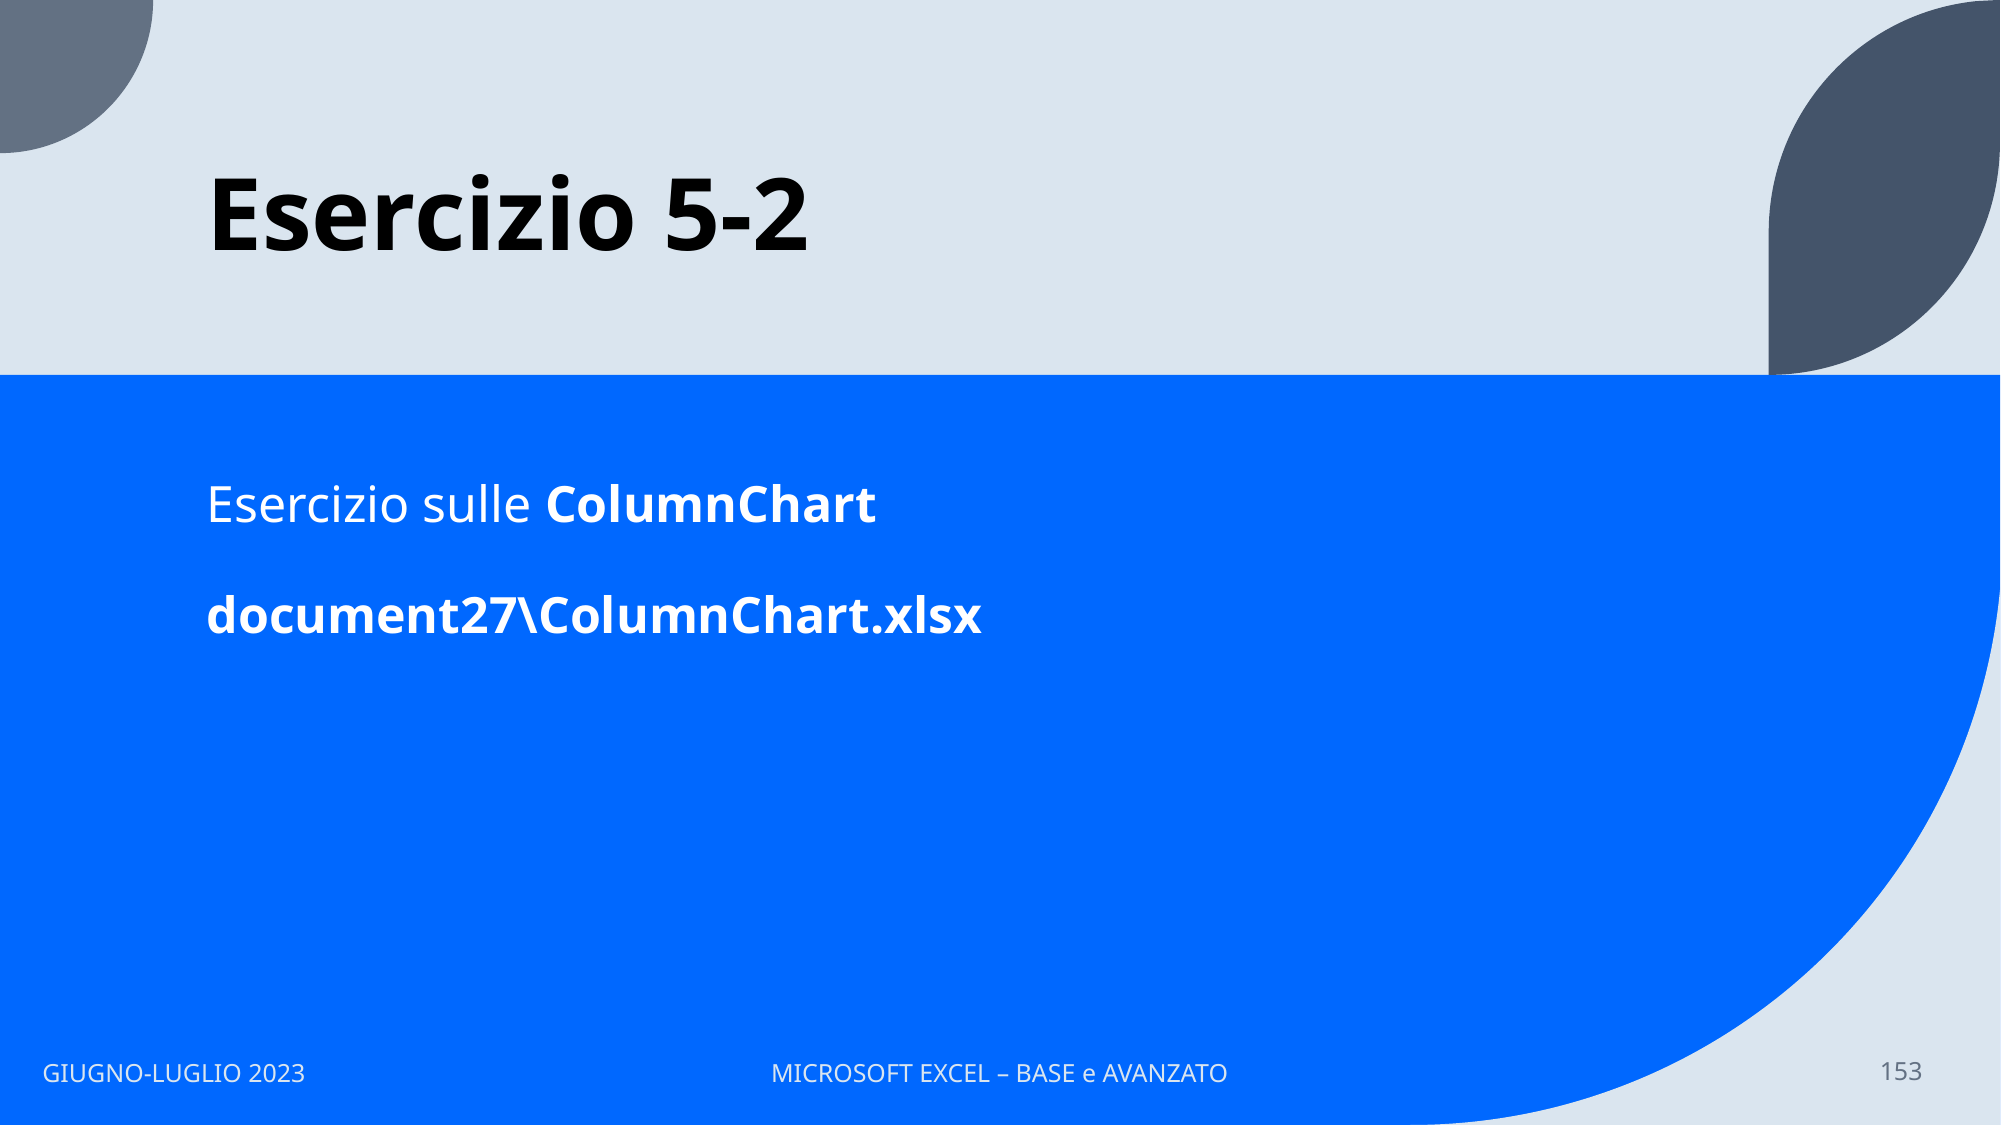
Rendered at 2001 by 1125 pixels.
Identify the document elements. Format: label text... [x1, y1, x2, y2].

list Esercizio sulle ColumnChart document27\ColumnChart.xlsx [191, 435, 1796, 1043]
footer MICROSOFT EXCEL – BASE e AVANZATO [662, 1042, 1338, 1103]
slide_number GIUGNO-LUGLIO 2023 [27, 1042, 478, 1103]
slide_number 153 [1674, 1042, 1938, 1103]
title Esercizio 5-2 [191, 62, 1796, 280]
